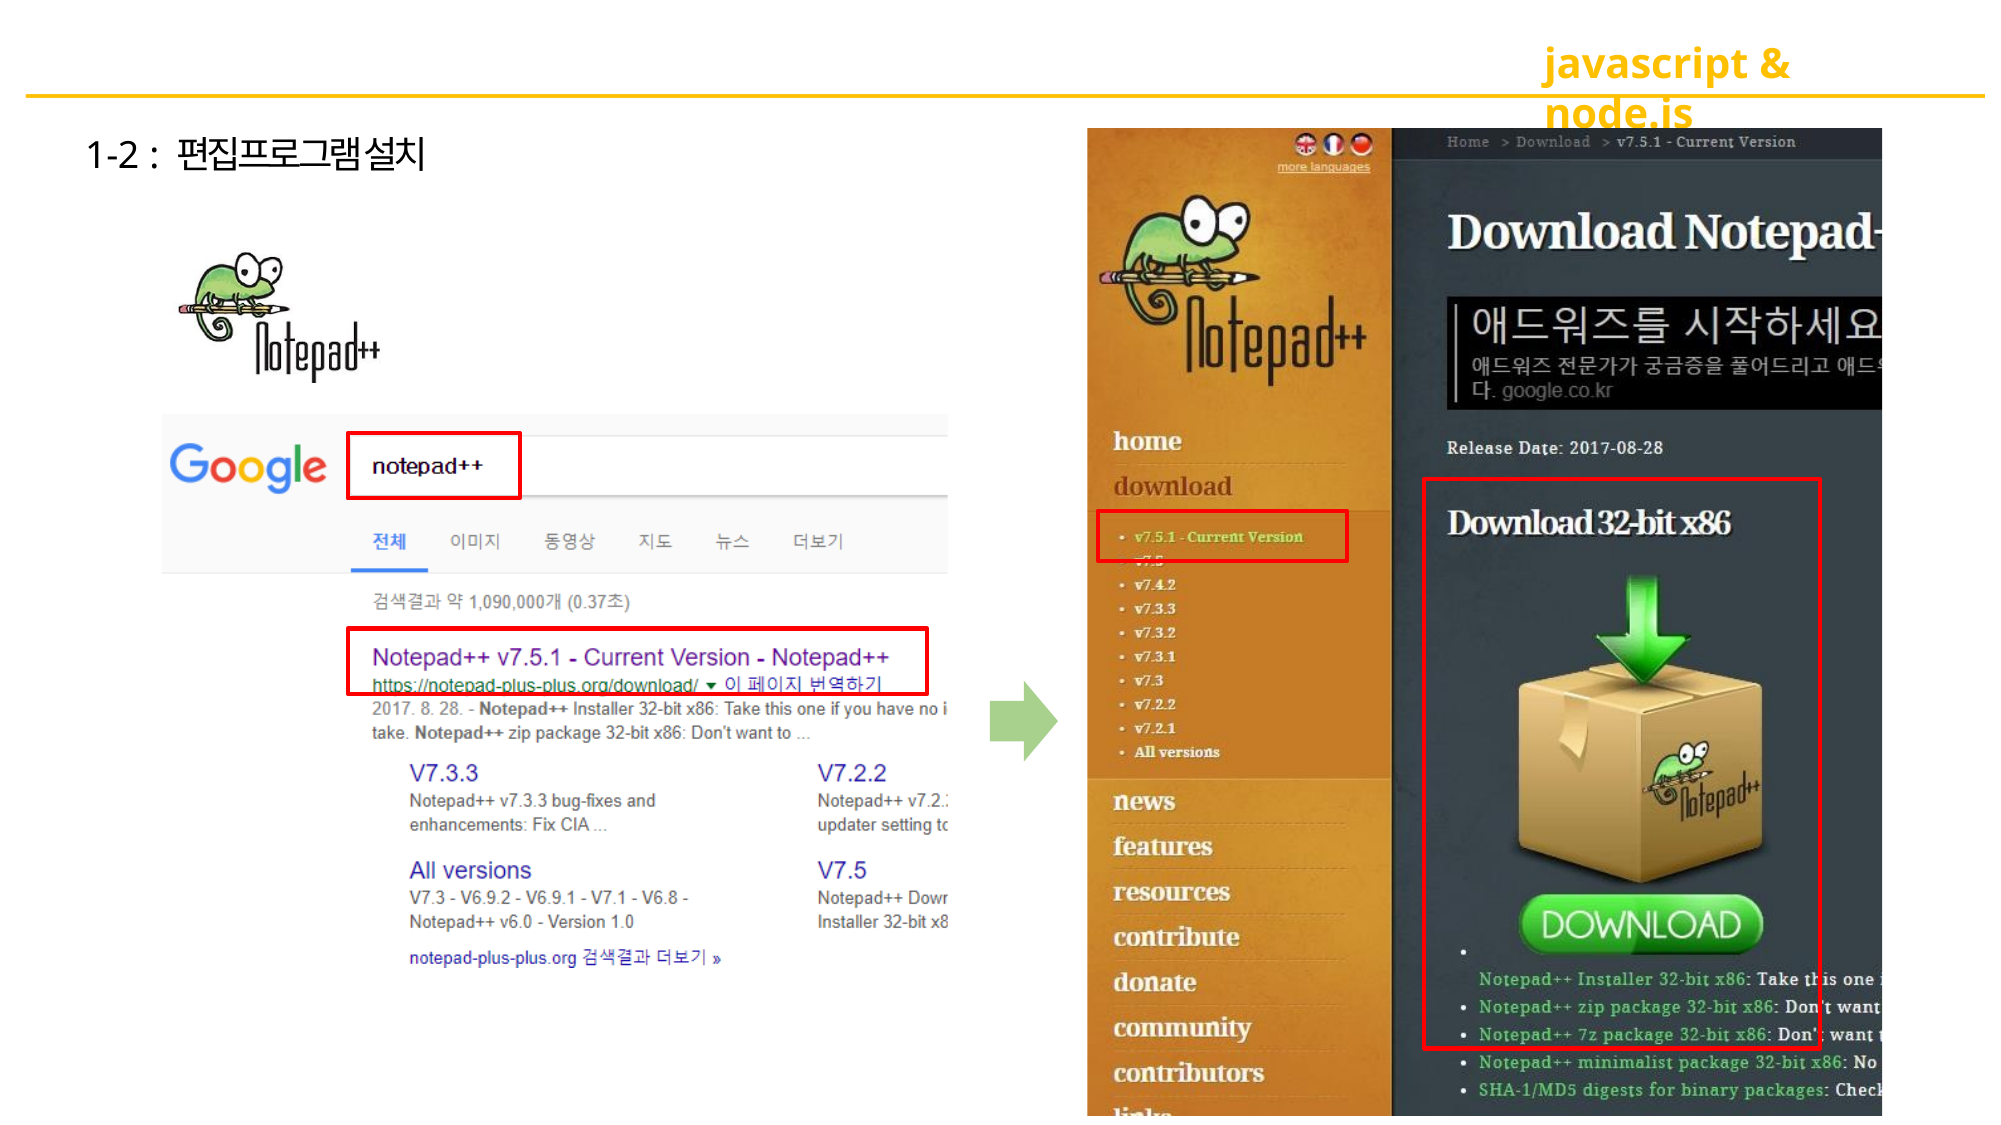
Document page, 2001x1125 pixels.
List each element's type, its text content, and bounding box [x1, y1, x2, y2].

text_box [347, 433, 520, 499]
text_box [347, 628, 928, 694]
text_box [1087, 128, 1883, 1116]
text_box [161, 414, 948, 968]
text_box [1424, 478, 1820, 1049]
text_box [1097, 510, 1348, 561]
text_box [172, 248, 384, 383]
text_box 1-2 : 편집프로그램 설치 [83, 129, 457, 177]
text_box [989, 680, 1058, 762]
title javascript & node.js [1542, 98, 1942, 226]
title javascript & node.js [1542, 35, 1942, 94]
text_box [25, 94, 1985, 98]
